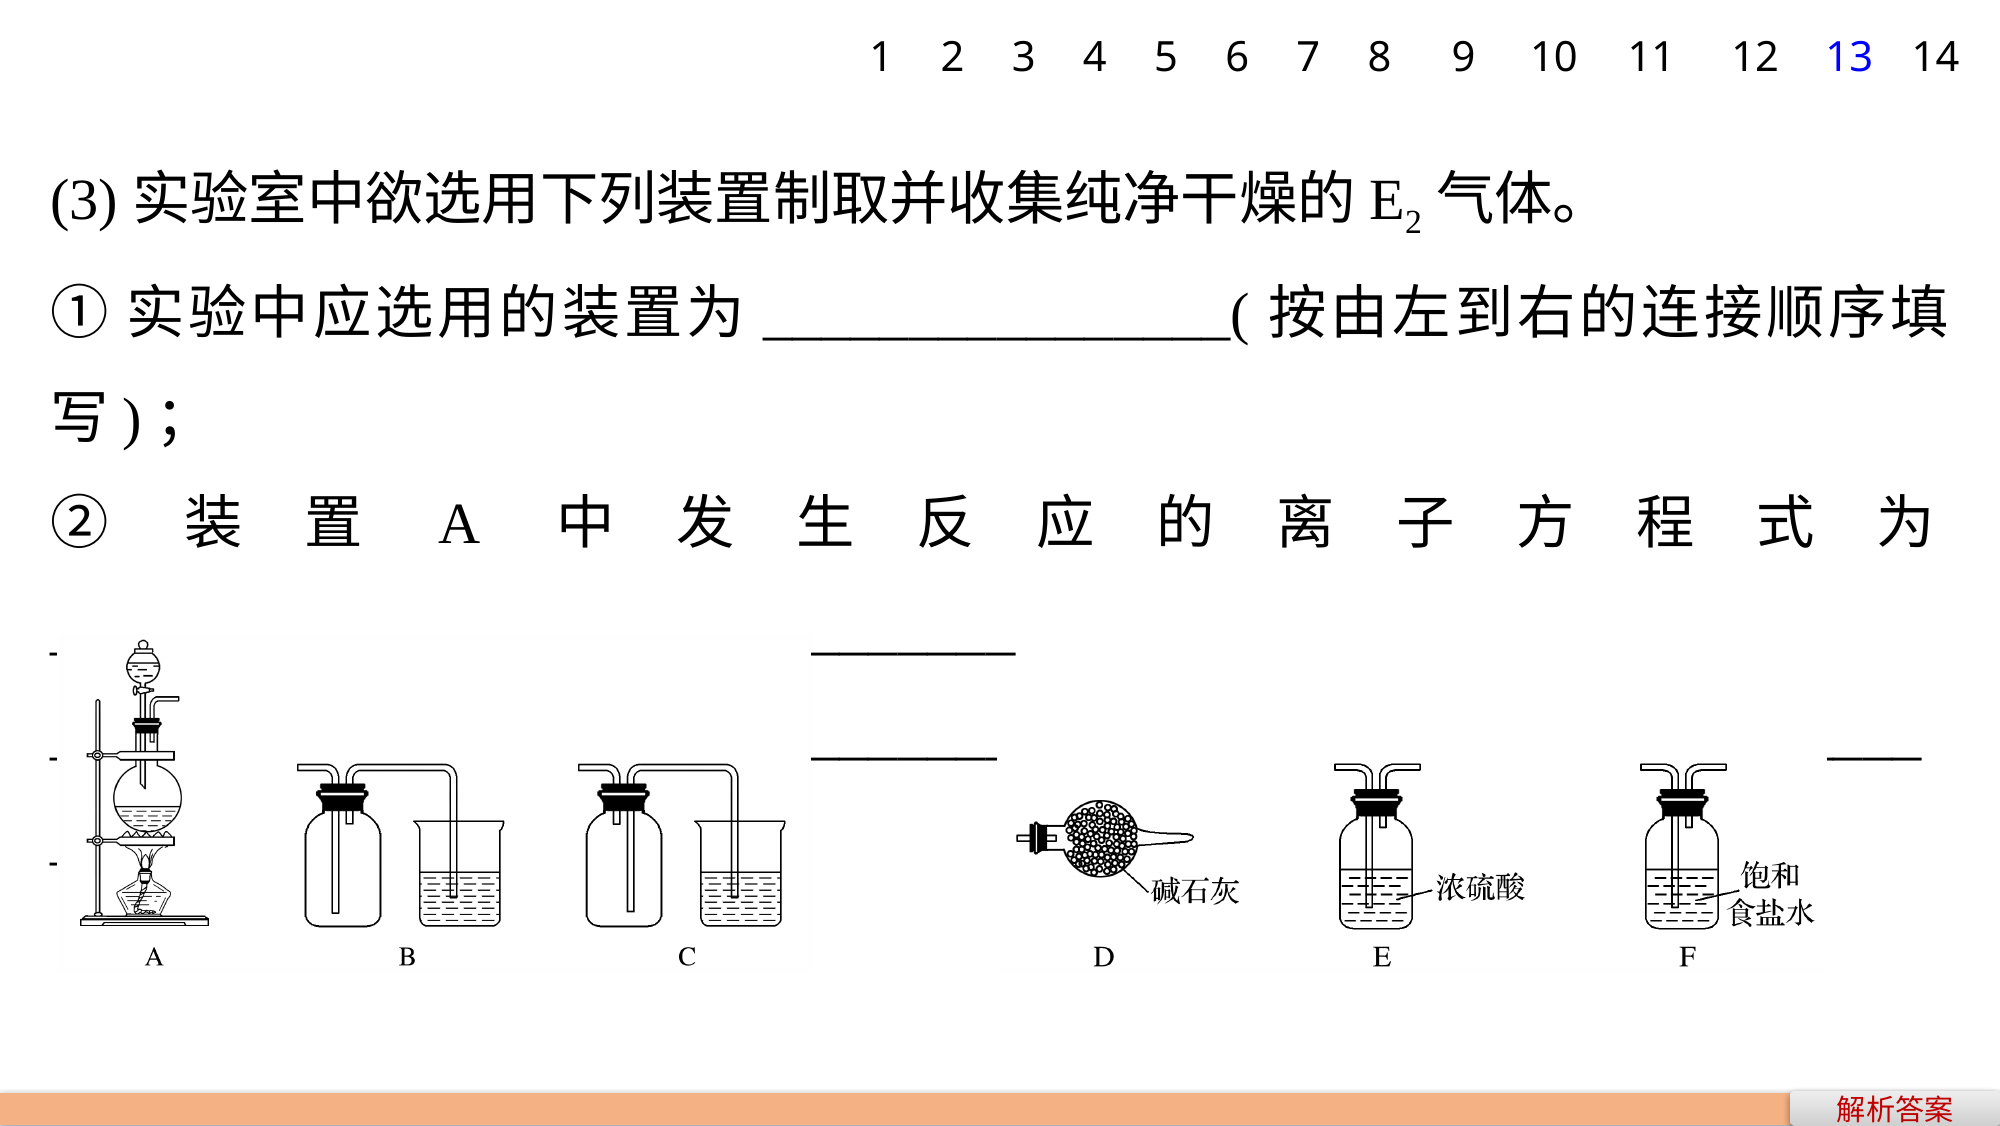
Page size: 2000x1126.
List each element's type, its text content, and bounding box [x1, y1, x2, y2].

text_box 13 [1811, 7, 1894, 102]
text_box 7 [1281, 7, 1341, 102]
text_box 8 [1352, 7, 1412, 102]
text_box 3 [996, 7, 1056, 102]
picture [57, 633, 812, 973]
text_box 6 [1210, 7, 1270, 102]
picture [996, 757, 1827, 973]
text_box 9 [1423, 7, 1496, 102]
text_box 14 [1897, 7, 1980, 103]
text_box 解析答案 [1788, 1089, 2000, 1126]
text_box (3)实验室中欲选用下列装置制取并收集纯净干燥的E2气体。 ①实验中应选用的装置为________________(按由左到右的连接顺序填写)； ②装置A中发生反应的离子方程式为_________________________________ ________________________________________________________________________。 [35, 113, 1964, 878]
text_box 4 [1067, 7, 1127, 102]
text_box [0, 1092, 1787, 1126]
text_box 10 [1507, 7, 1599, 102]
text_box 5 [1139, 7, 1199, 102]
text_box 11 [1610, 7, 1696, 102]
text_box 1 [854, 7, 914, 102]
text_box 12 [1707, 7, 1800, 102]
text_box 2 [925, 7, 985, 102]
